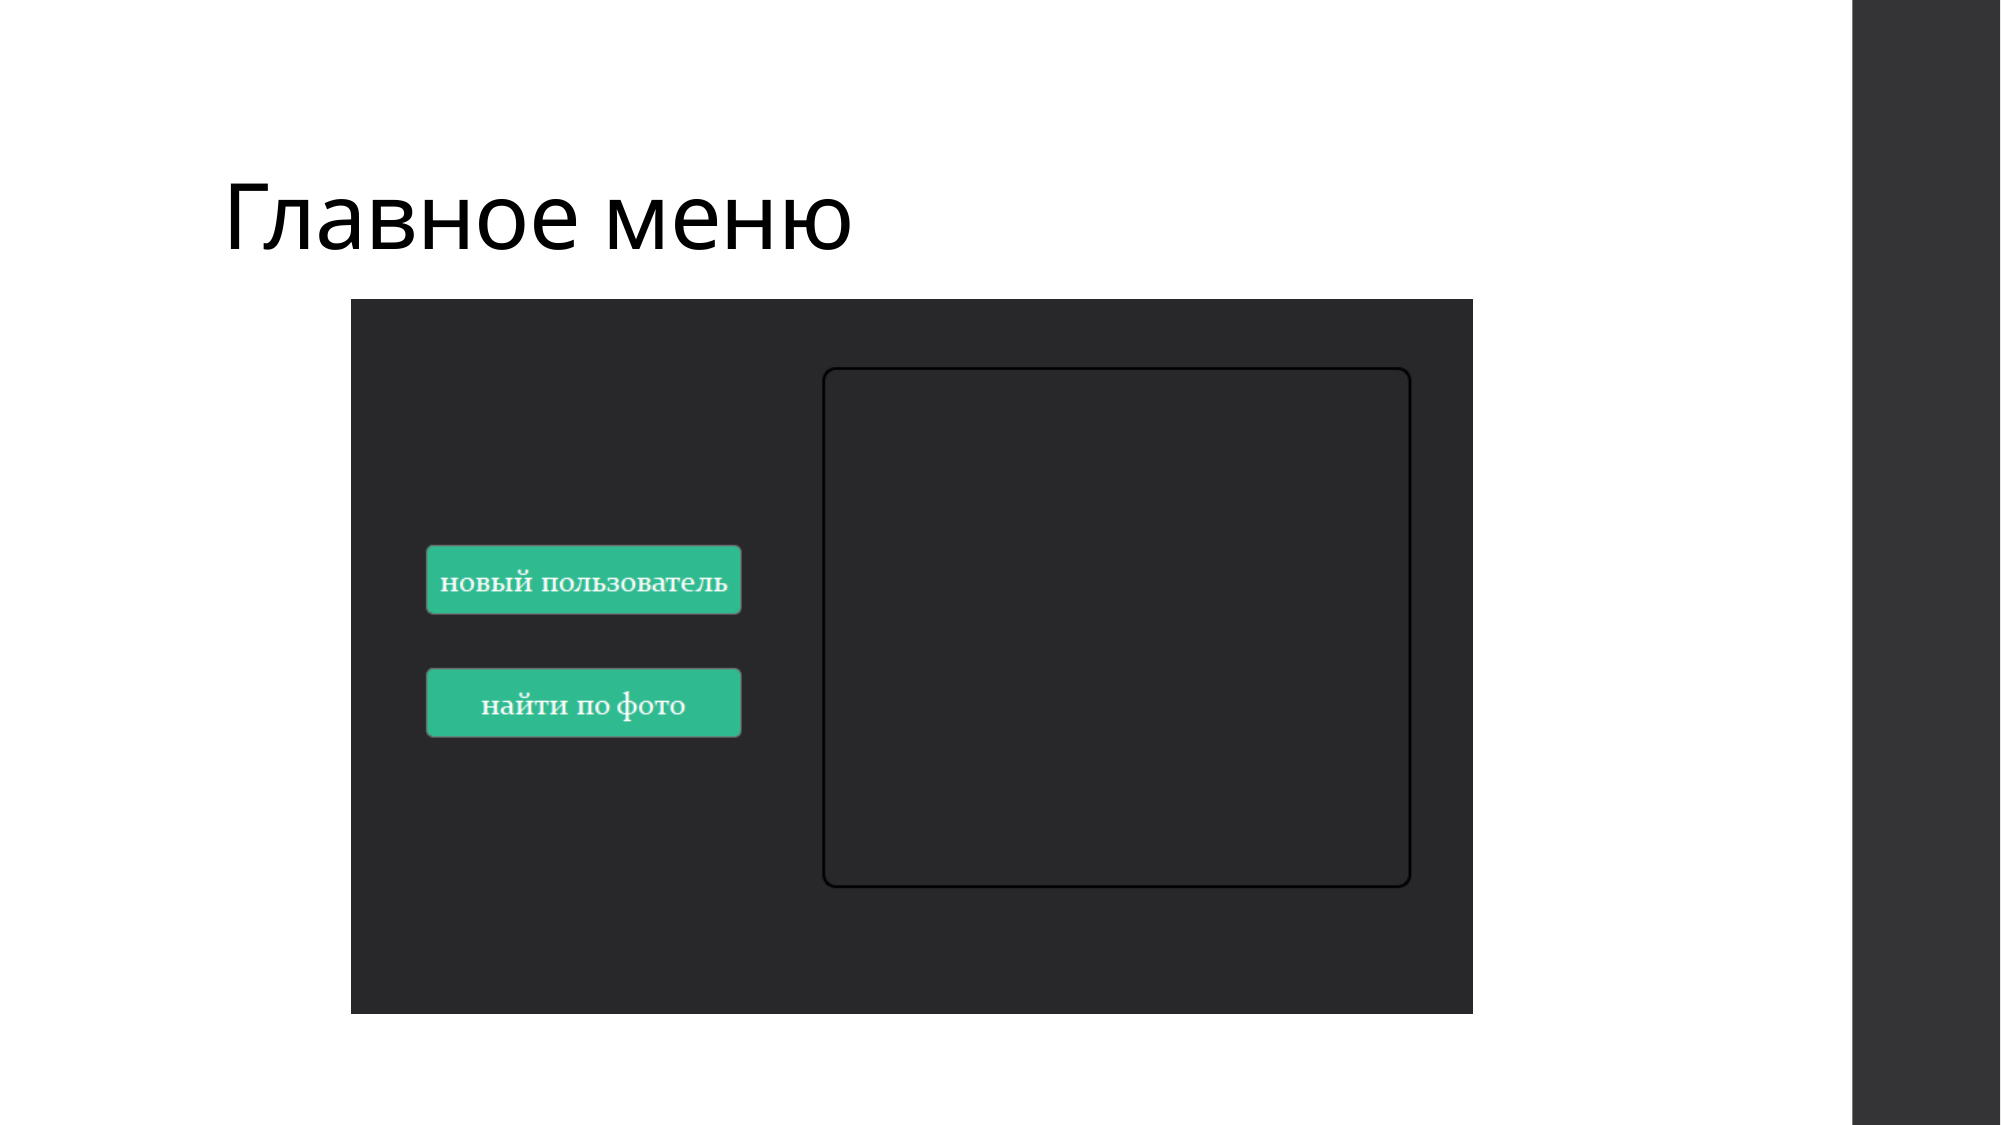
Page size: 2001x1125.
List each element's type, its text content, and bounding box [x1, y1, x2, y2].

title Главное меню [206, 60, 1797, 278]
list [351, 299, 1473, 1015]
